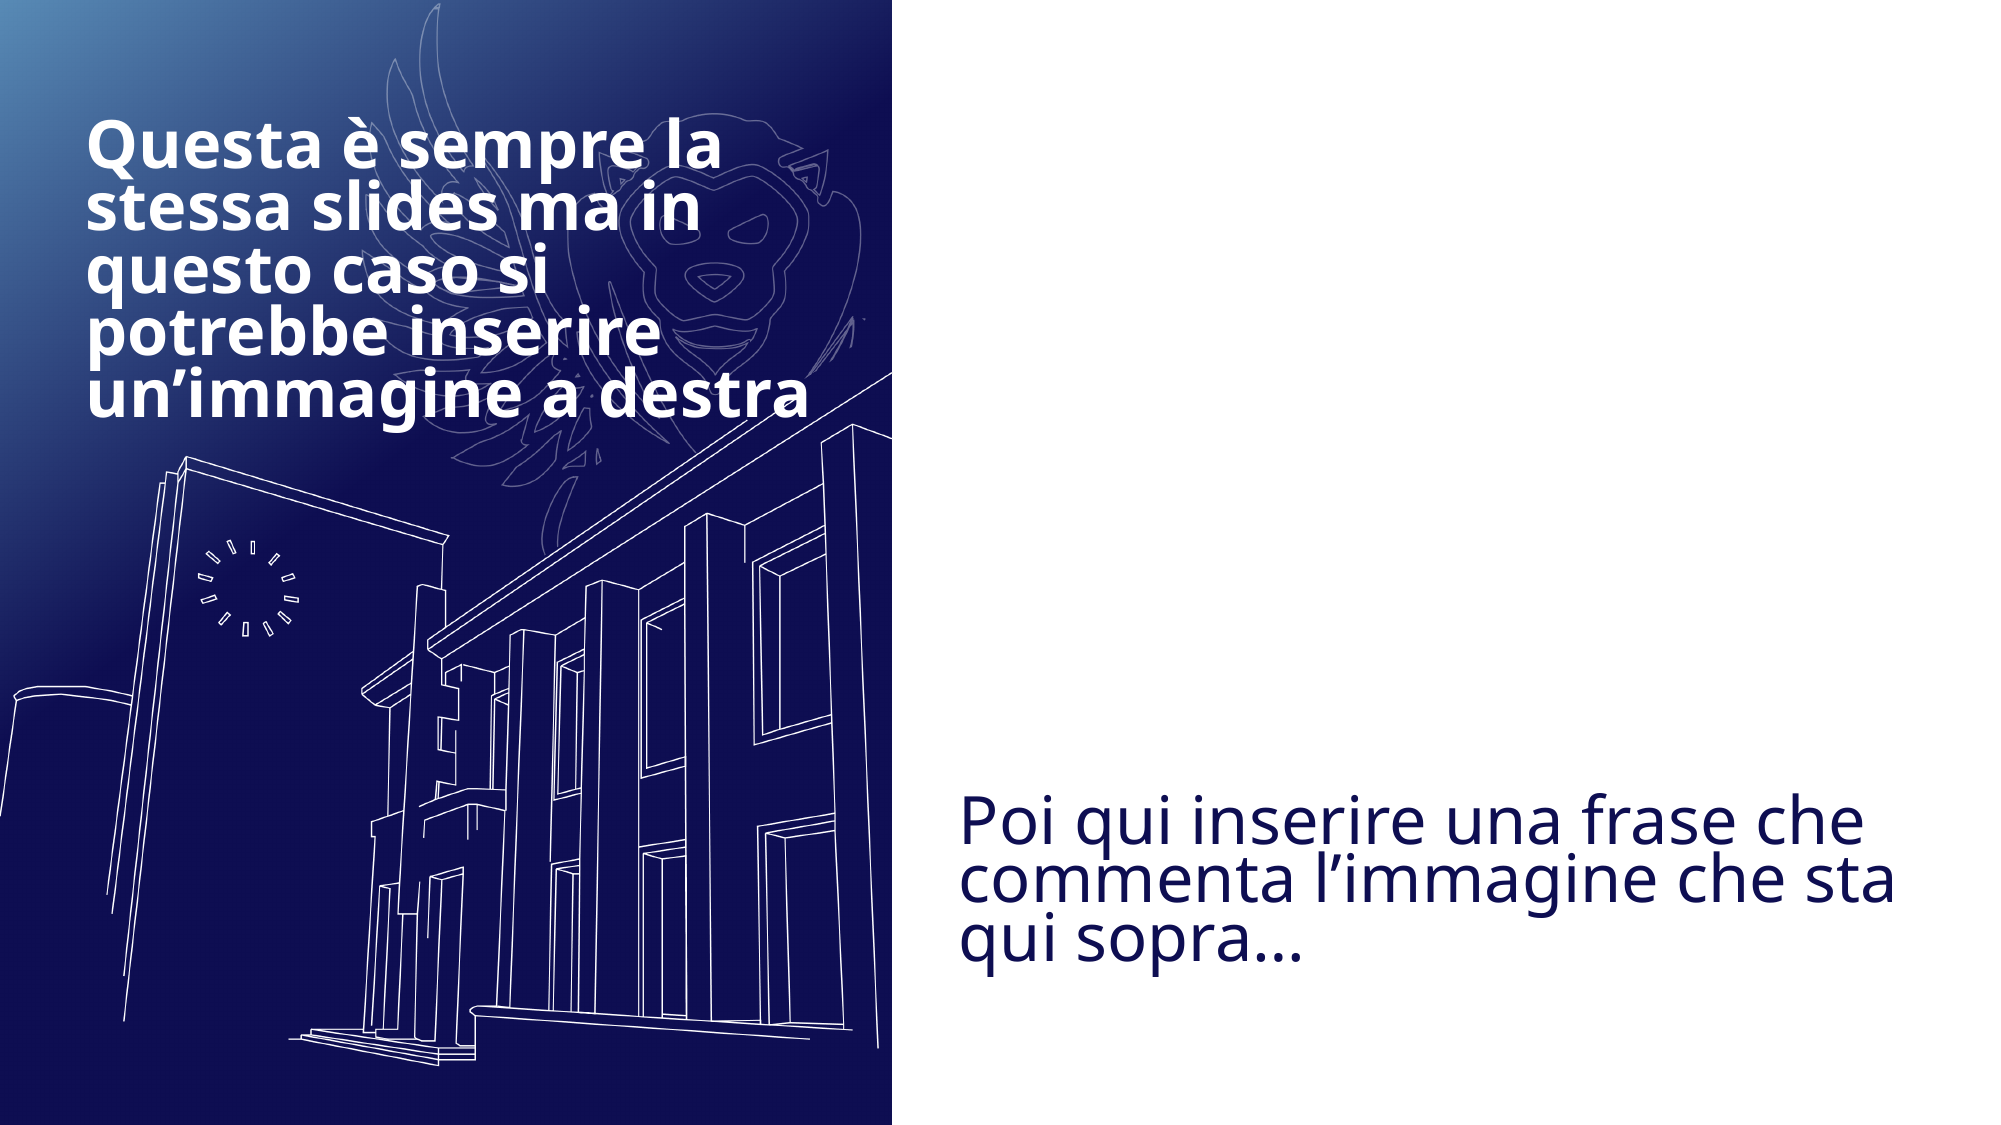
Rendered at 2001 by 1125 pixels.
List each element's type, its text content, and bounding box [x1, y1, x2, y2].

title Poi qui inserire una frase che commenta l’immagine che sta qui sopra… [943, 732, 1927, 1042]
picture [0, 0, 893, 1125]
list Questa è sempre la stessa slides ma in questo caso si potrebbe inserire un’immagine a destra [70, 111, 875, 489]
